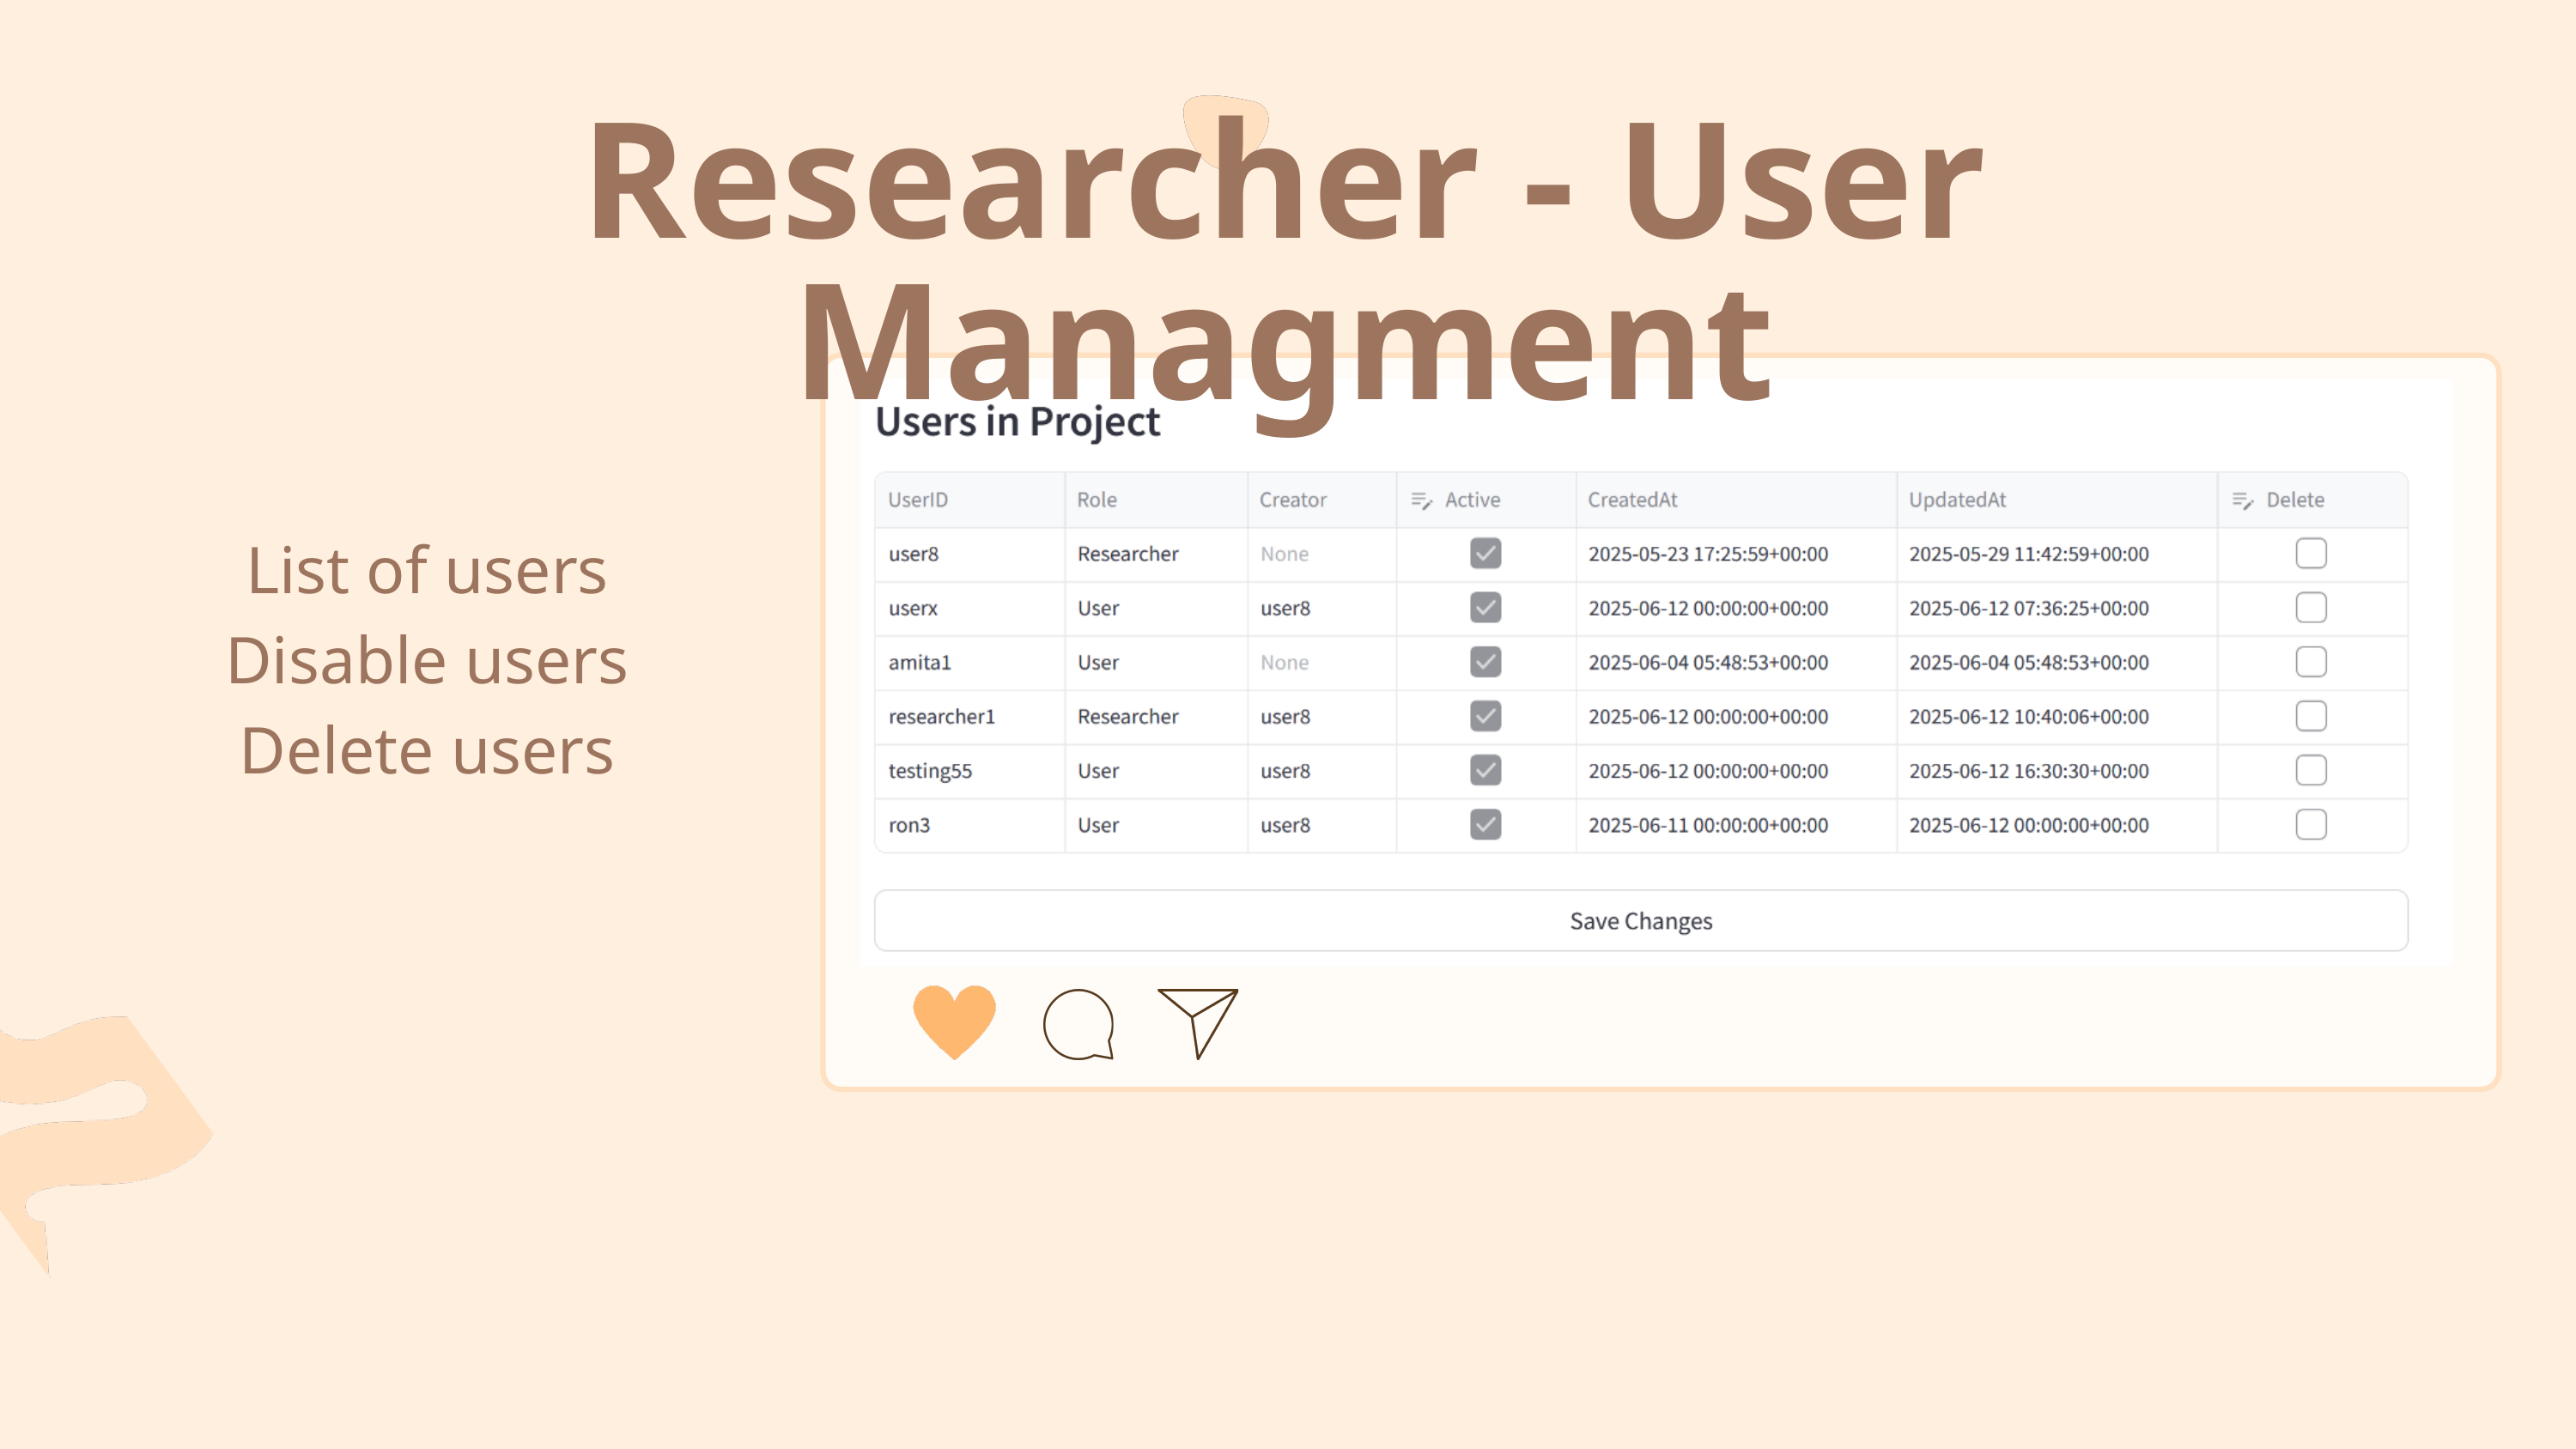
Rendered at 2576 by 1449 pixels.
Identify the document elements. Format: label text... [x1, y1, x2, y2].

text_box List of users Disable users Delete users [176, 516, 678, 877]
text_box [1179, 85, 1285, 109]
text_box Researcher - User Managment [119, 109, 2449, 432]
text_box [823, 355, 2500, 1090]
text_box [0, 949, 231, 1286]
